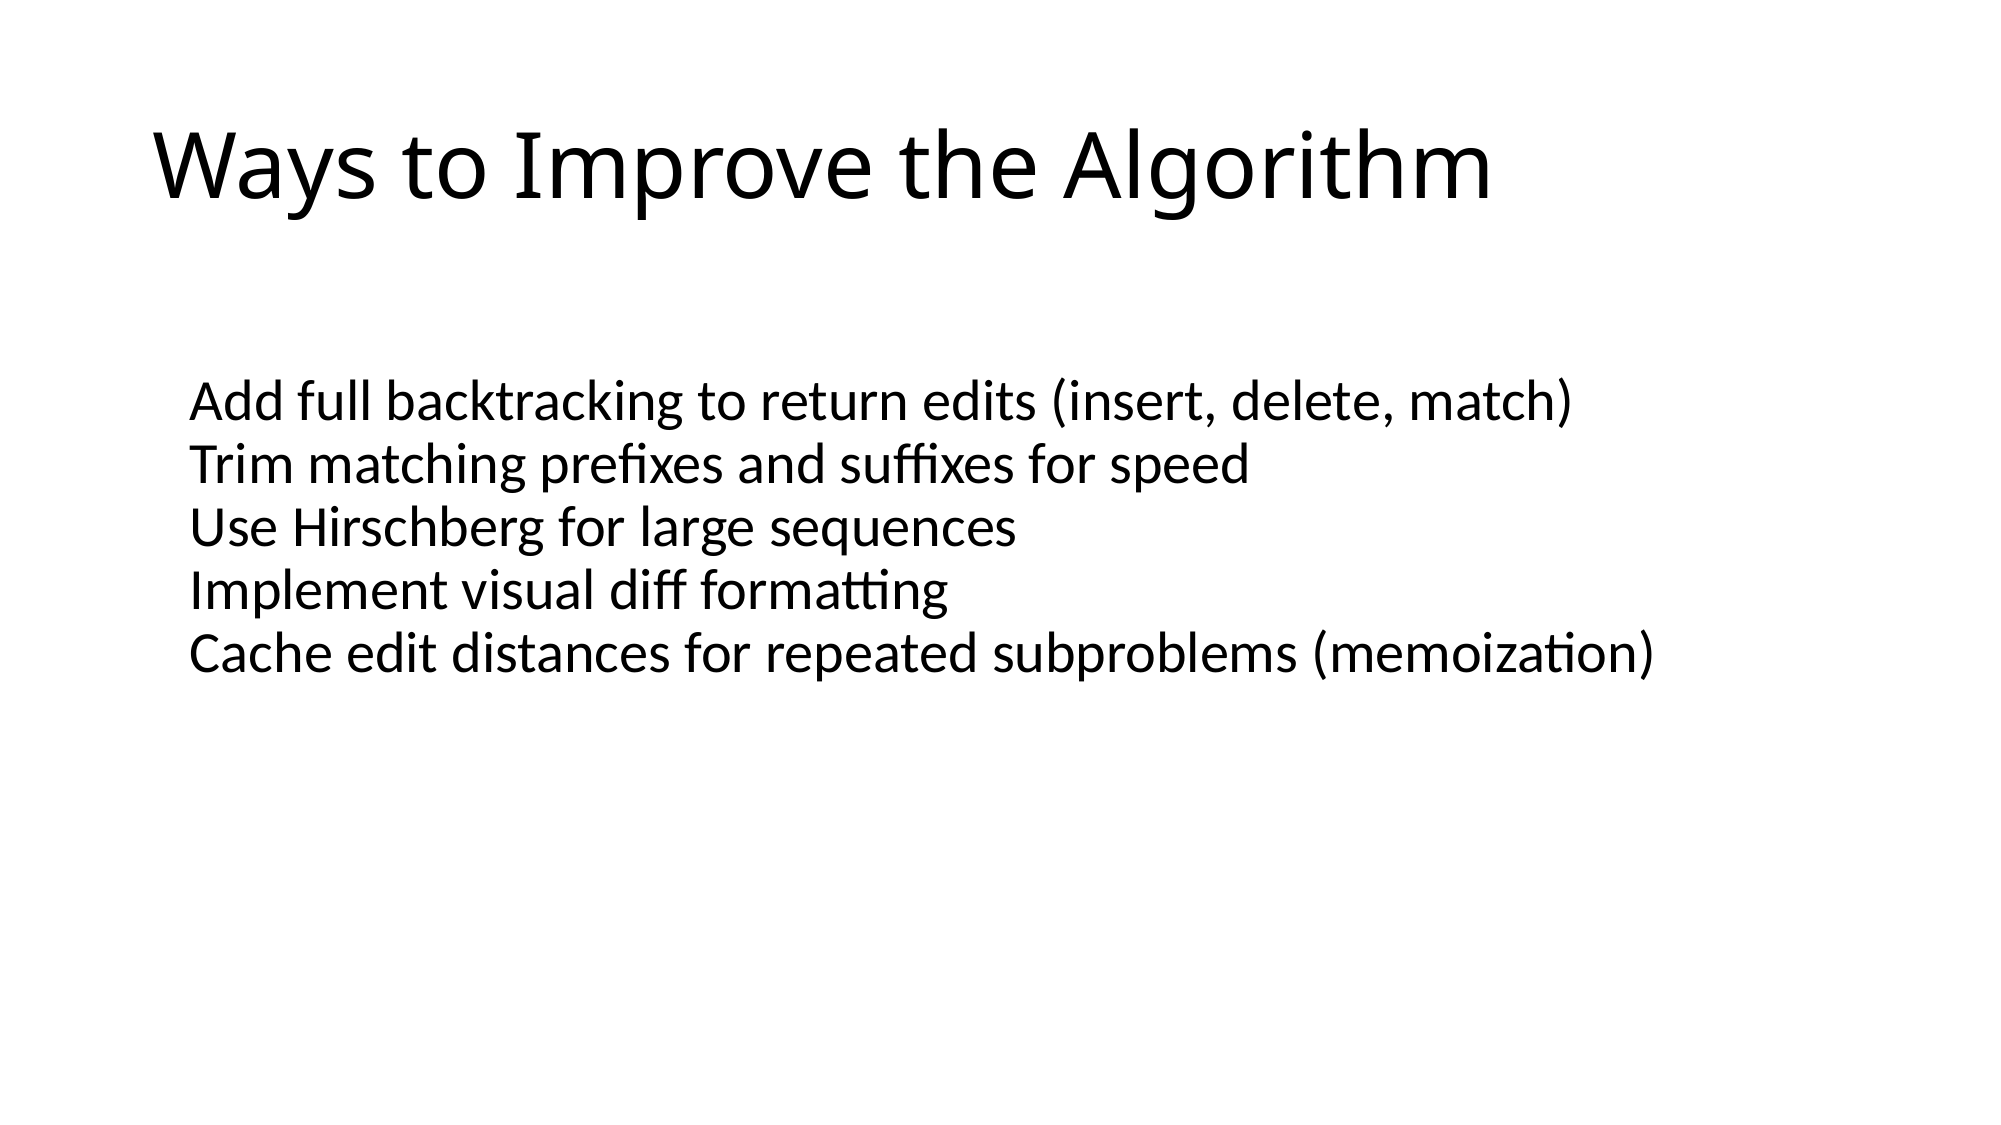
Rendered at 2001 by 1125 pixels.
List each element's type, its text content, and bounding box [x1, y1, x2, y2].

list Add full backtracking to return edits (insert, delete, match) Trim matching prefixes and suffixes for speed Use Hirschberg for large sequences Implement visual diff formatting Cache edit distances for repeated subproblems (memoization) [137, 299, 1863, 794]
title Ways to Improve the Algorithm [137, 59, 1863, 278]
